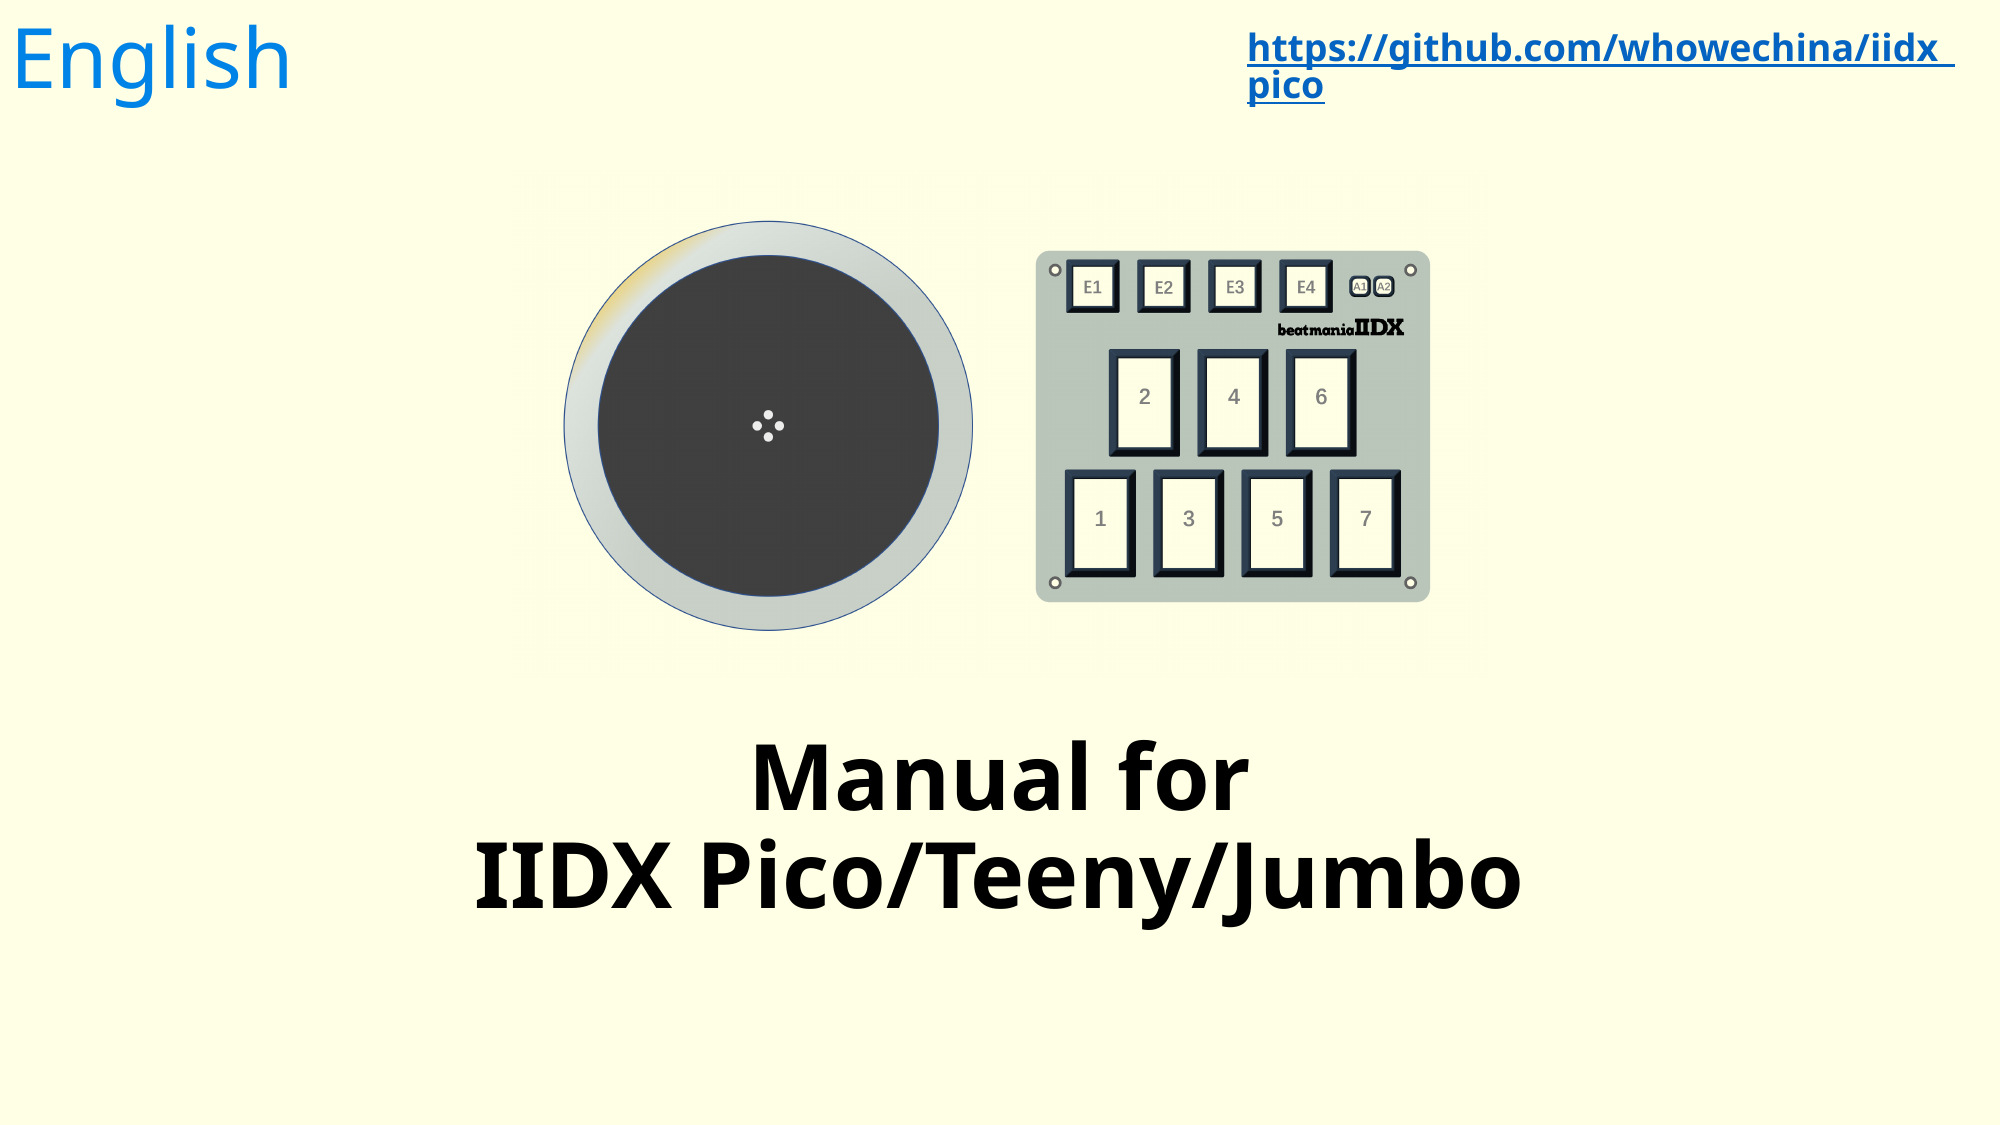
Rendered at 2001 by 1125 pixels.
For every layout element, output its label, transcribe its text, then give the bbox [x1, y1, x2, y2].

text_box https://github.com/whowechina/iidx_pico [1232, 16, 1983, 82]
text_box English [0, 0, 312, 113]
text_box Manual for IIDX Pico/Teeny/Jumbo [0, 723, 2000, 996]
picture [512, 169, 1488, 678]
